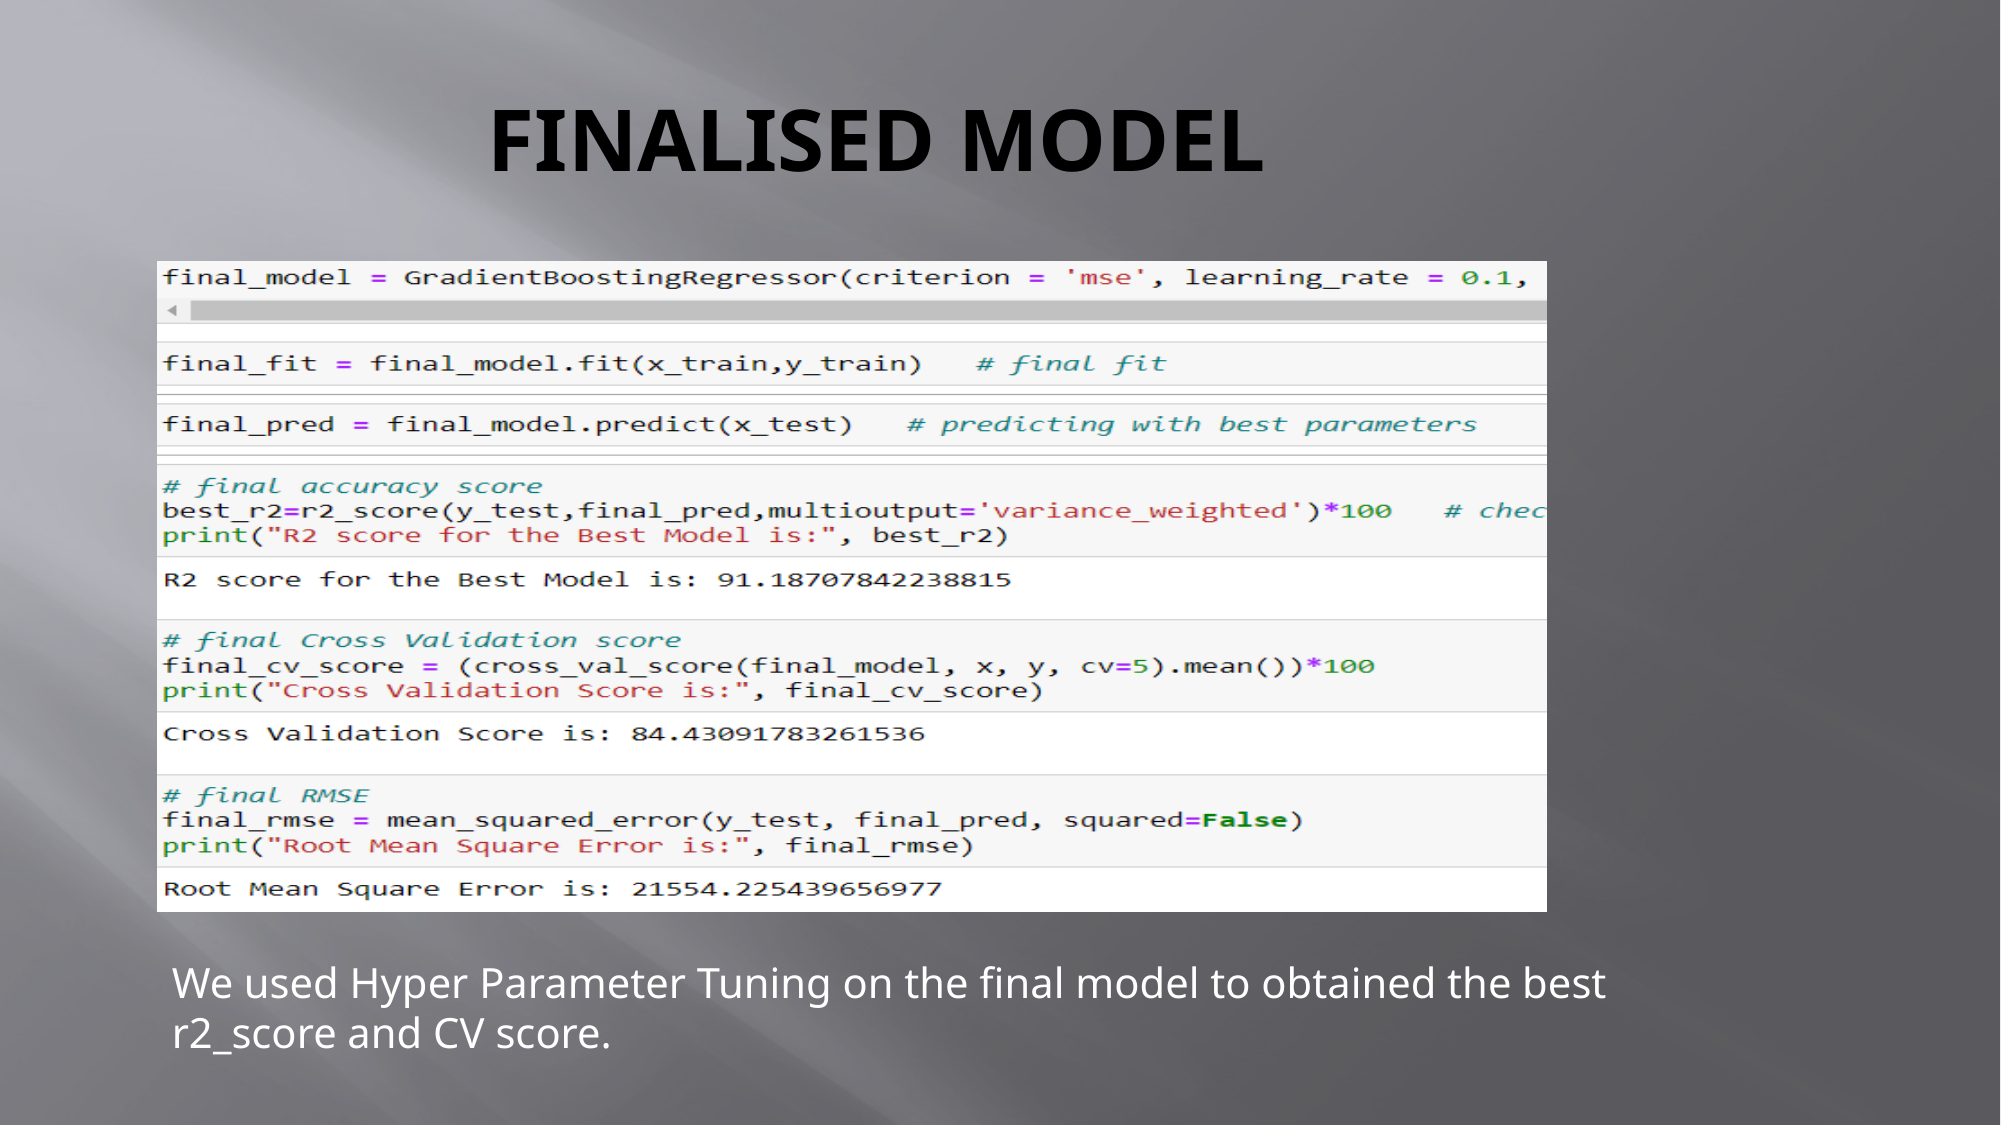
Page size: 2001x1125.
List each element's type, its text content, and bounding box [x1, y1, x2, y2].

text_box We used Hyper Parameter Tuning on the final model to obtained the best r2_score and CV score. [157, 949, 1723, 1064]
title FINALISED MODEL [106, 74, 1649, 202]
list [156, 261, 1547, 912]
